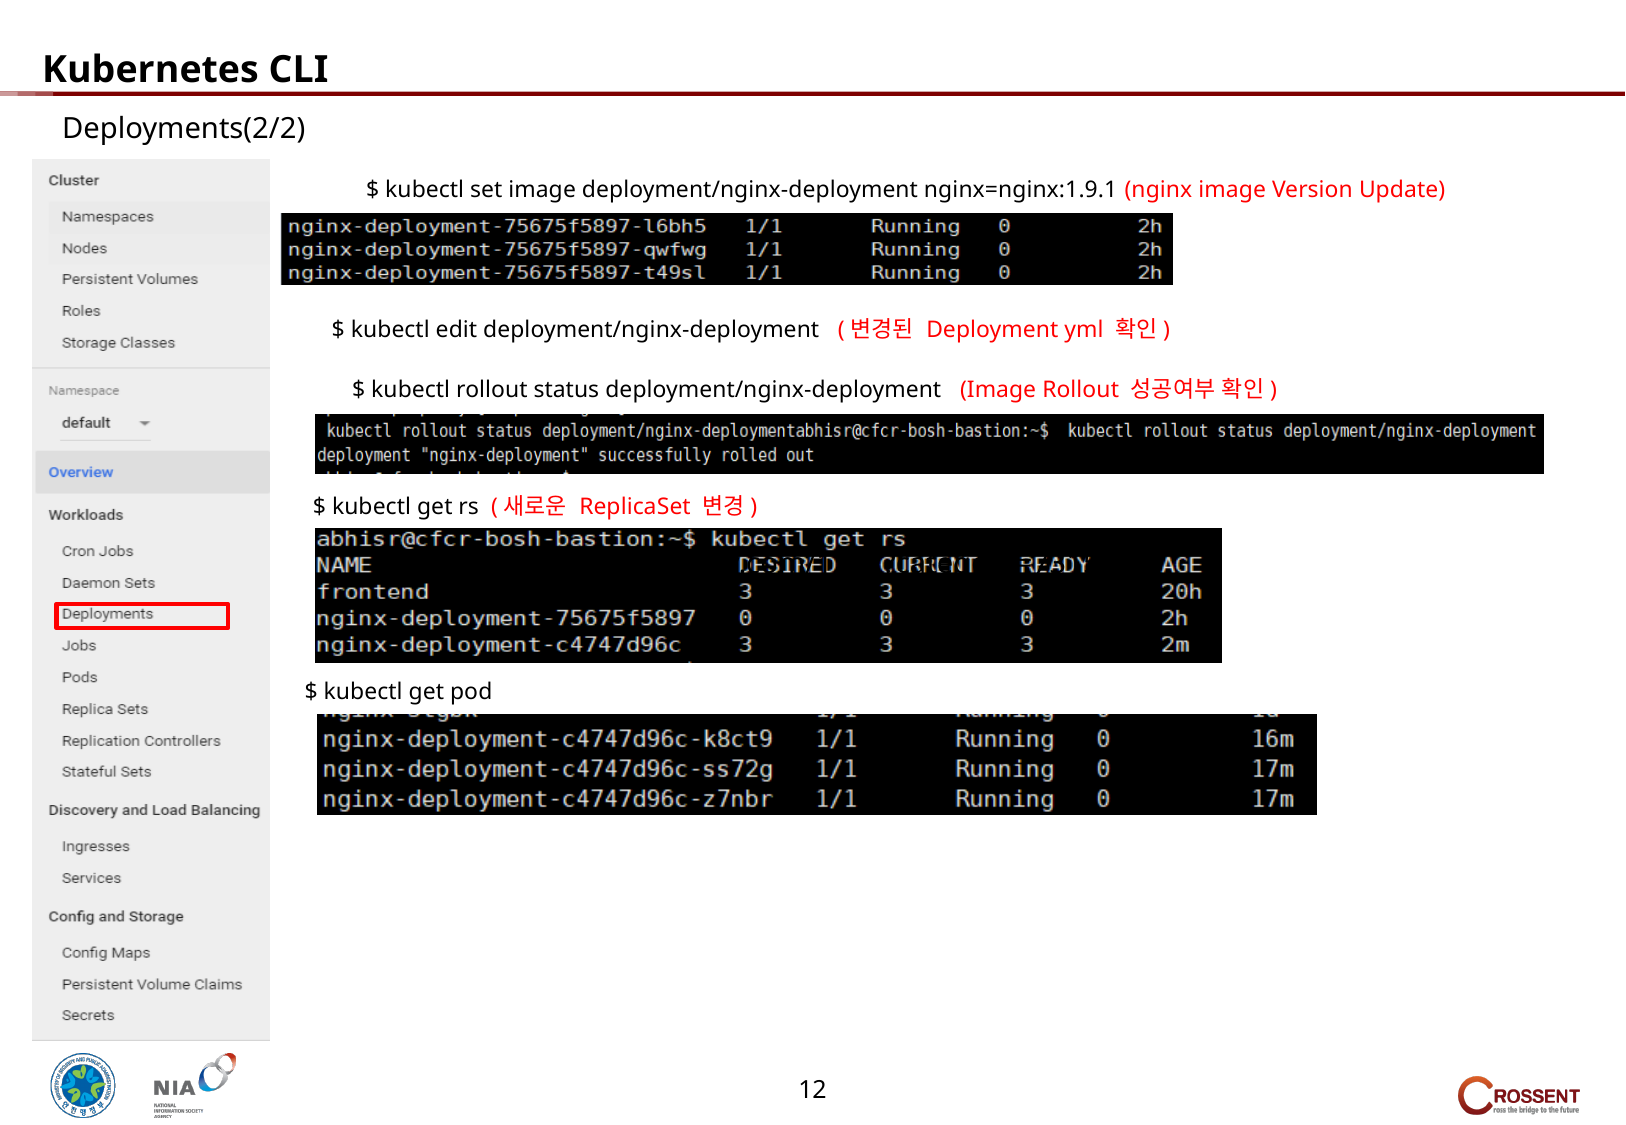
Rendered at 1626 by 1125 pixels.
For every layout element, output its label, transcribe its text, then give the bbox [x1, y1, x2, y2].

picture [280, 213, 1173, 286]
text_box $ kubectl set image deployment/nginx-deployment nginx=nginx:1.9.1 (nginx image Version Update) [351, 166, 1461, 209]
text_box $ kubectl edit deployment/nginx-deployment (변경된 Deployment yml 확인) [316, 306, 1186, 350]
picture [314, 527, 1222, 664]
text_box $ kubectl get pod [289, 668, 508, 711]
text_box $ kubectl rollout status deployment/nginx-deployment (Image Rollout 성공여부 확인) [337, 367, 1293, 410]
picture [1458, 1076, 1580, 1115]
picture [316, 714, 1318, 815]
text_box Deployments(2/2) [47, 101, 321, 152]
picture [154, 1053, 236, 1118]
picture [314, 414, 1544, 475]
text_box $ kubectl get rs (새로운 ReplicaSet 변경) [297, 484, 773, 527]
picture [32, 159, 270, 1042]
picture [50, 1053, 121, 1118]
text_box Kubernetes CLI [26, 14, 1490, 121]
